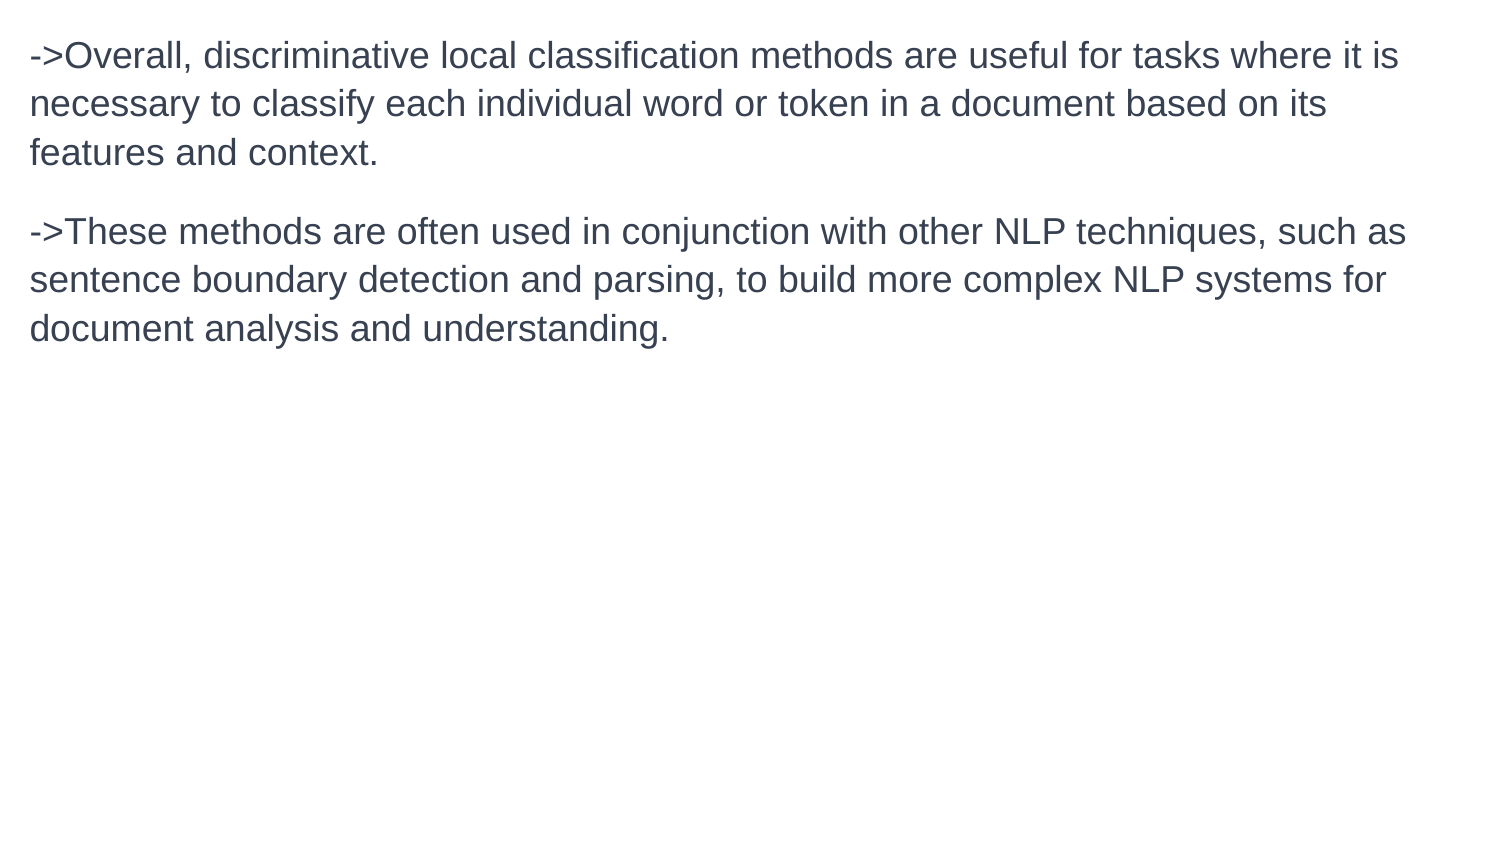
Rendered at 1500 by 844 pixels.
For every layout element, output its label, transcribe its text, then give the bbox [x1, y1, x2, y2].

subtitle ->Overall, discriminative local classification methods are useful for tasks where it is necessary to classify each individual word or token in a document based on its features and context. ->These methods are often used in conjunction with other NLP techniques, such as sentence boundary detection and parsing, to build more complex NLP systems for document analysis and understanding. [14, 13, 1470, 819]
